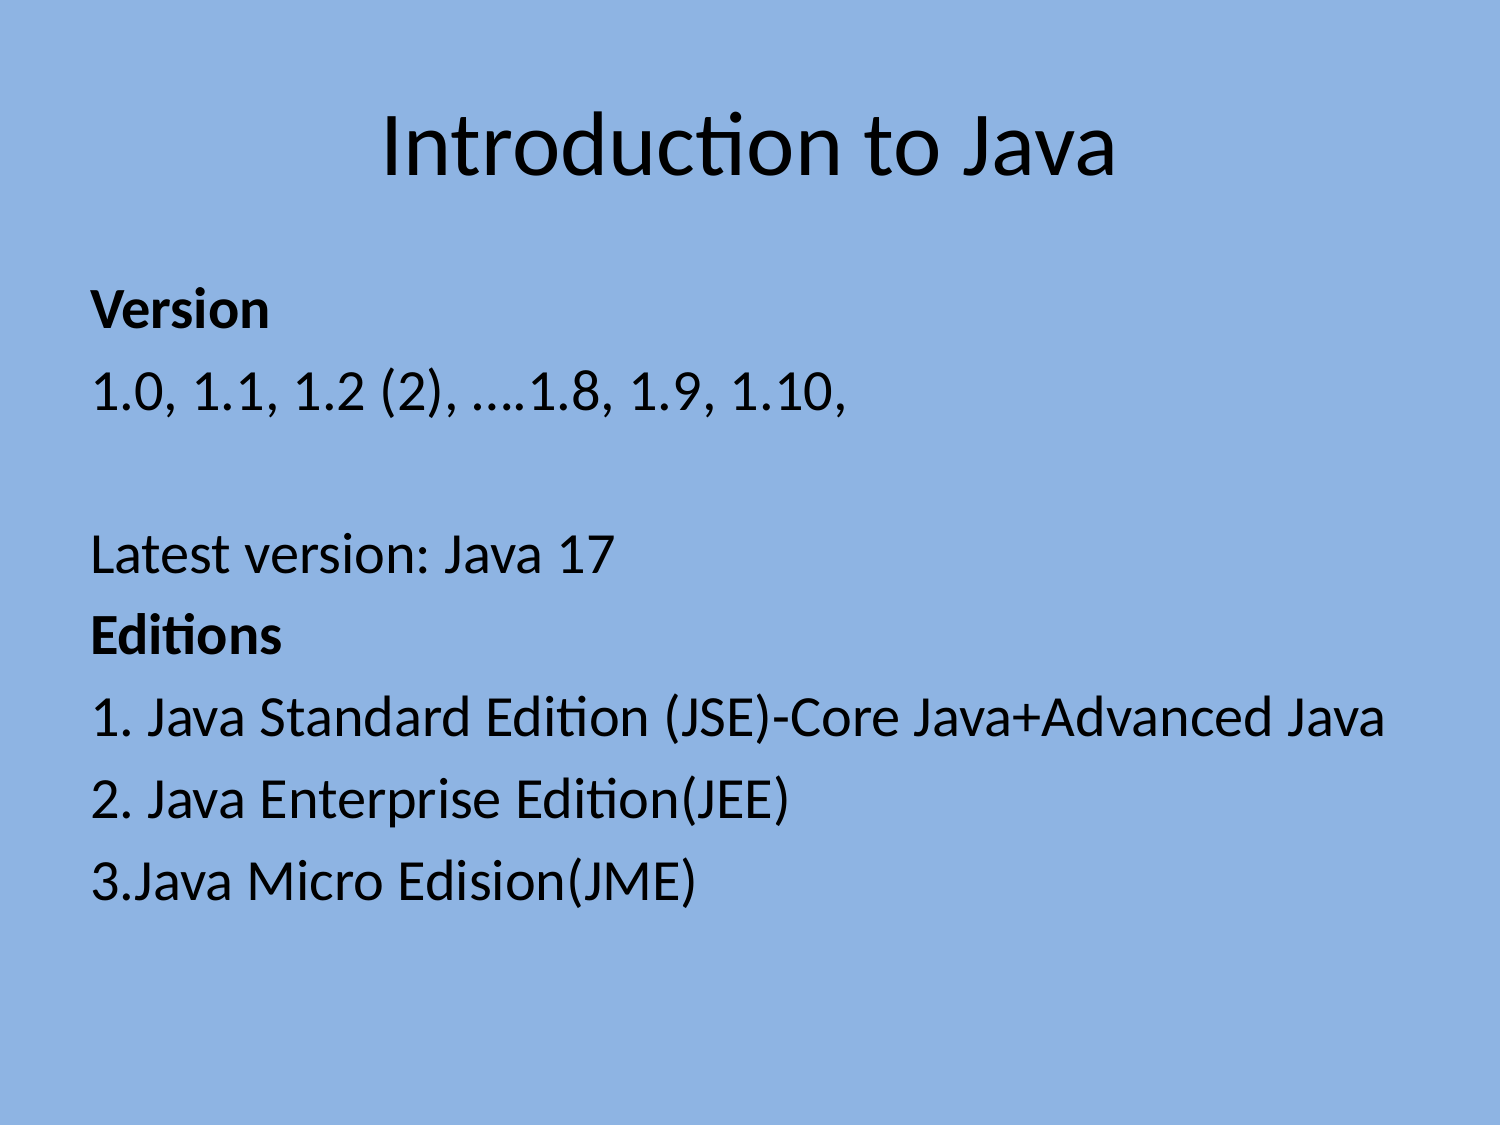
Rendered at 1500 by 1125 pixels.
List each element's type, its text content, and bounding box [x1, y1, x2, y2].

title Introduction to Java [75, 45, 1425, 233]
list Version 1.0, 1.1, 1.2 (2), ….1.8, 1.9, 1.10, Latest version: Java 17 Editions 1. Java Standard Edition (JSE)-Core Java+Advanced Java 2. Java Enterprise Edition(JEE) 3.Java Micro Edision(JME) [75, 262, 1425, 1005]
